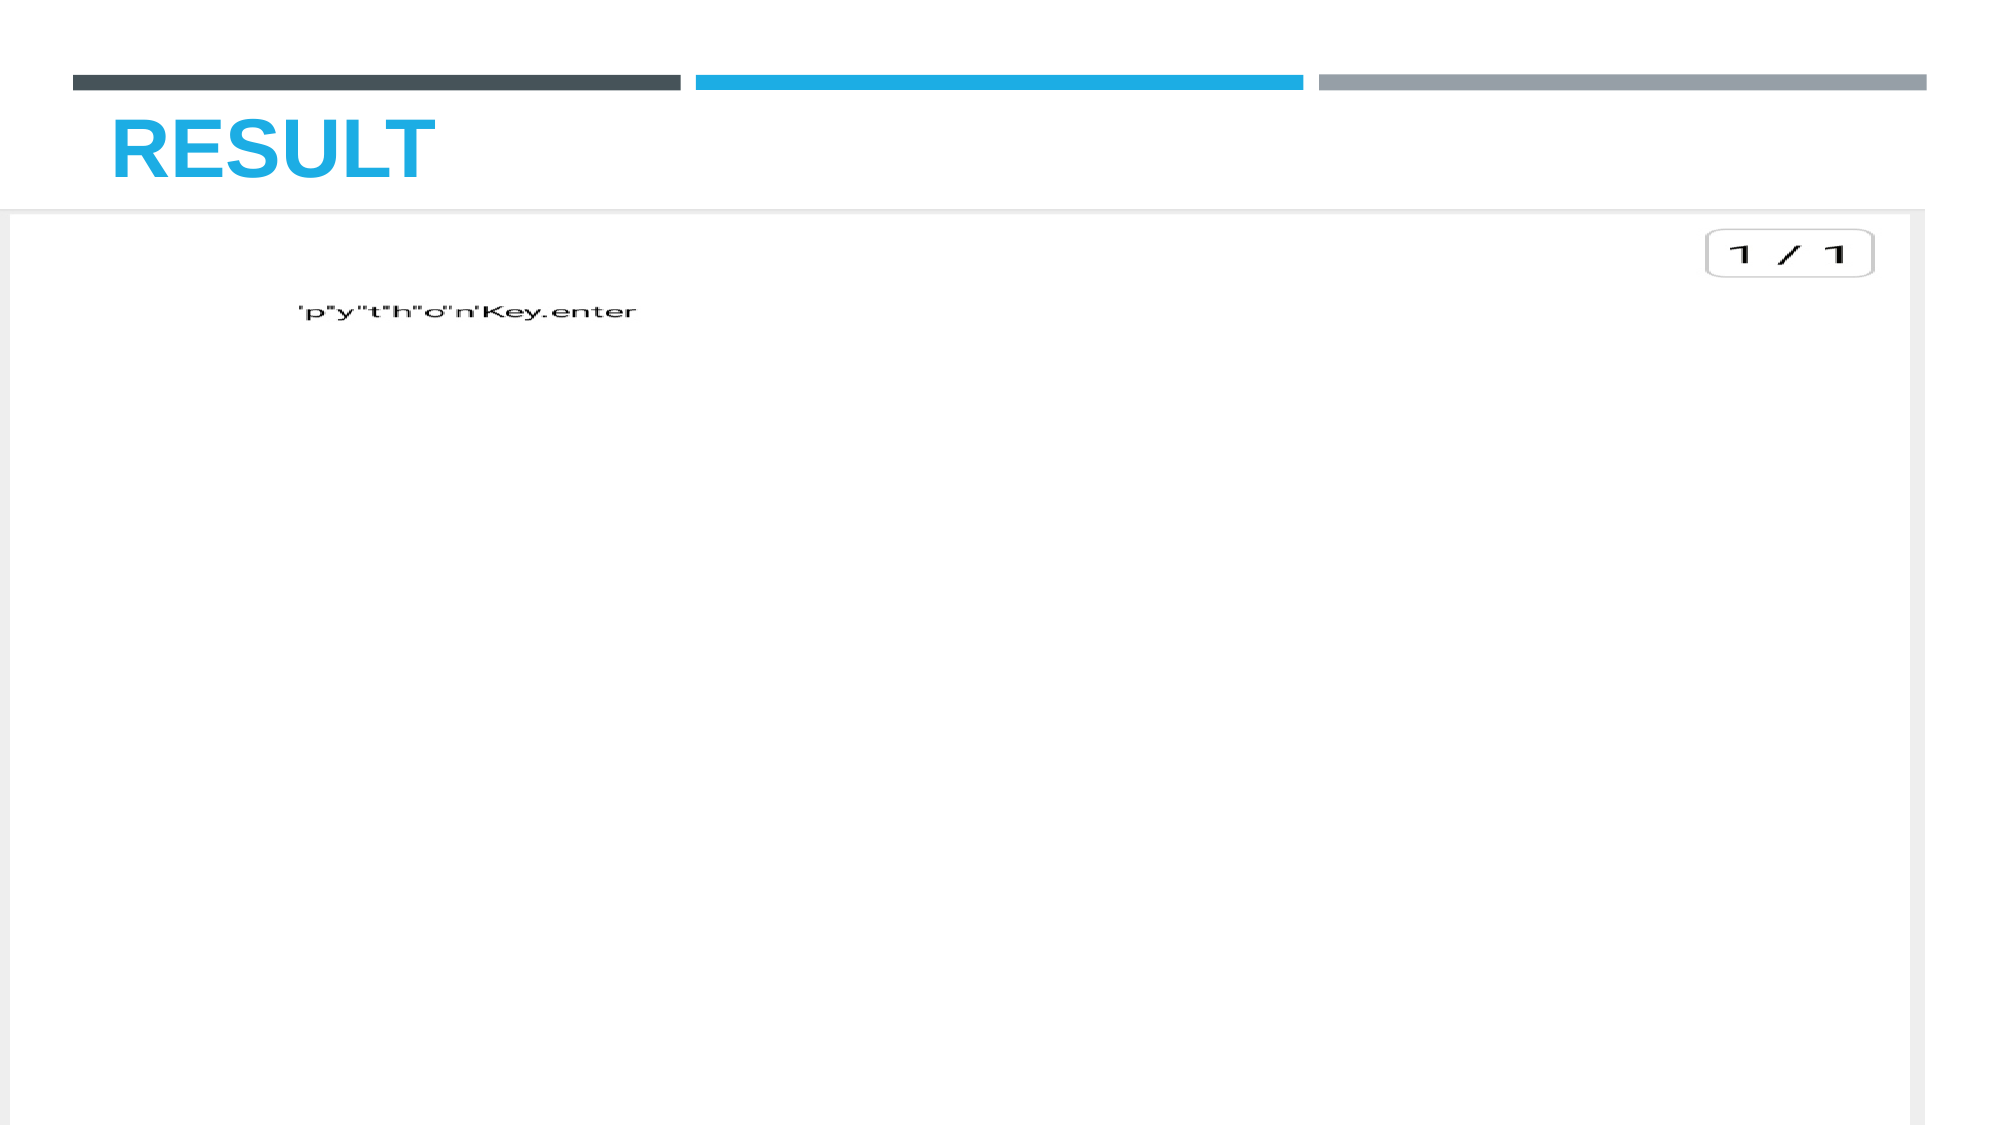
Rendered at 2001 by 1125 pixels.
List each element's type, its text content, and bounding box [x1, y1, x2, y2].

picture [0, 184, 1925, 1125]
title Result [94, 114, 1906, 184]
